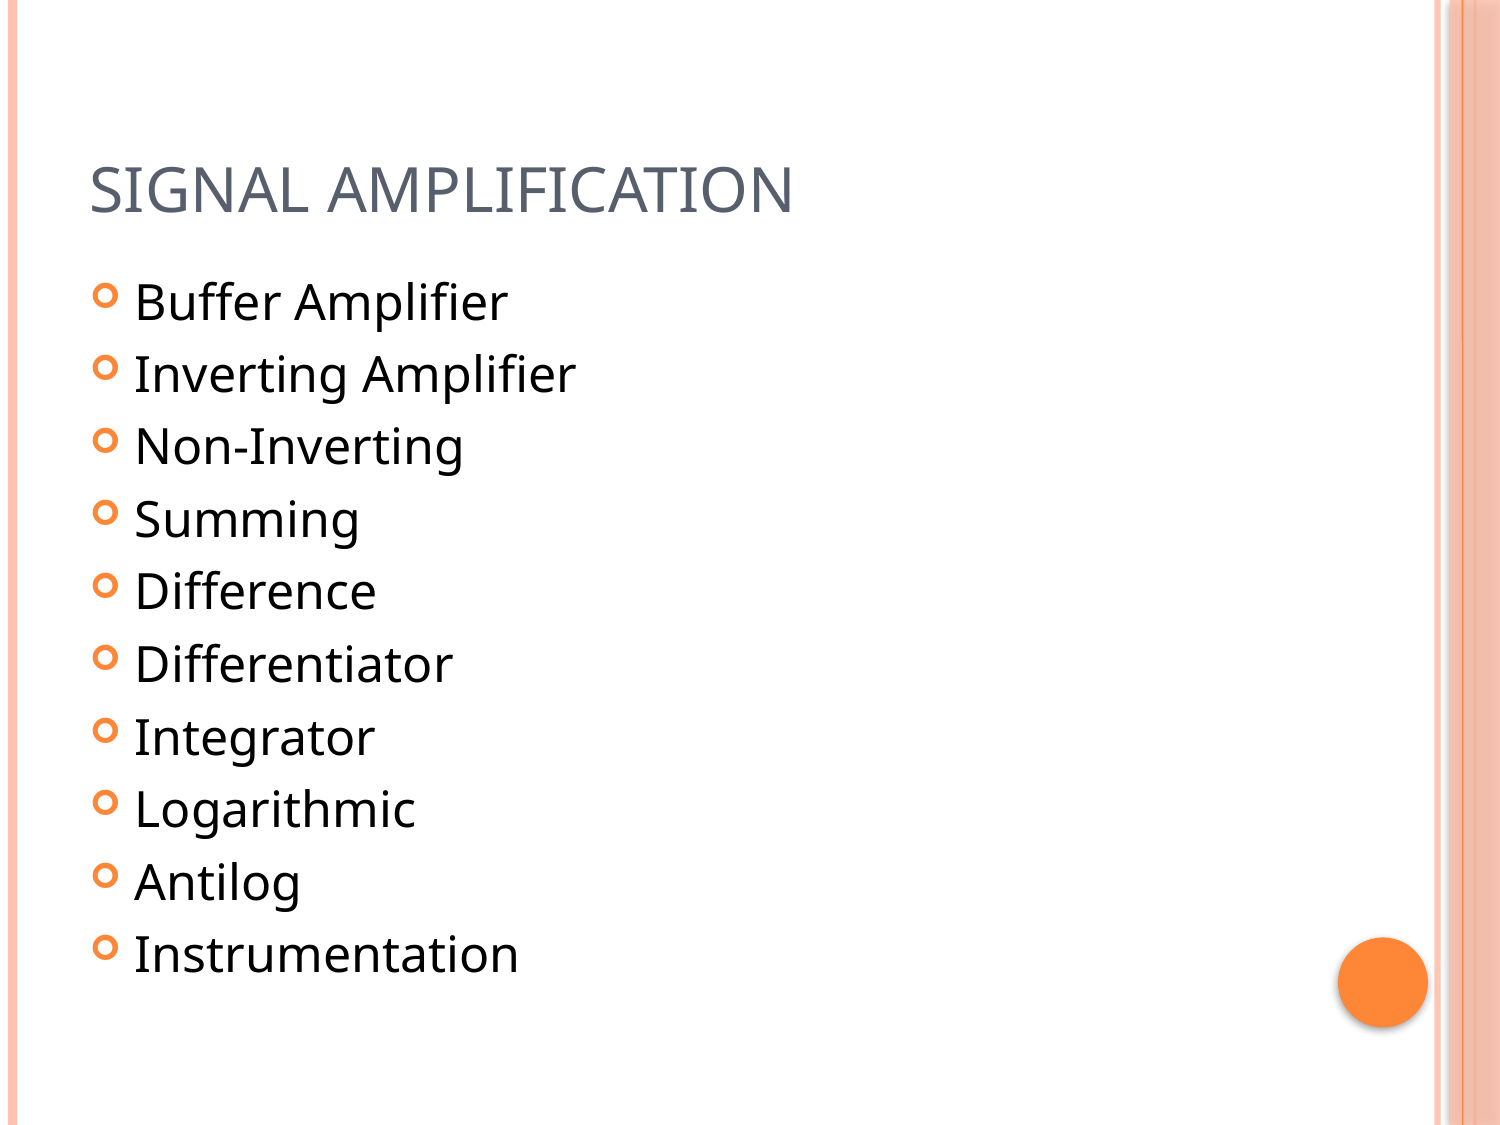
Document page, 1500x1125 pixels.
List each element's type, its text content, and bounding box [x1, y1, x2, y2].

list Buffer Amplifier Inverting Amplifier Non-Inverting Summing Difference Differentiator Integrator Logarithmic Antilog Instrumentation [75, 262, 1300, 1062]
title Signal Amplification [75, 45, 1300, 233]
